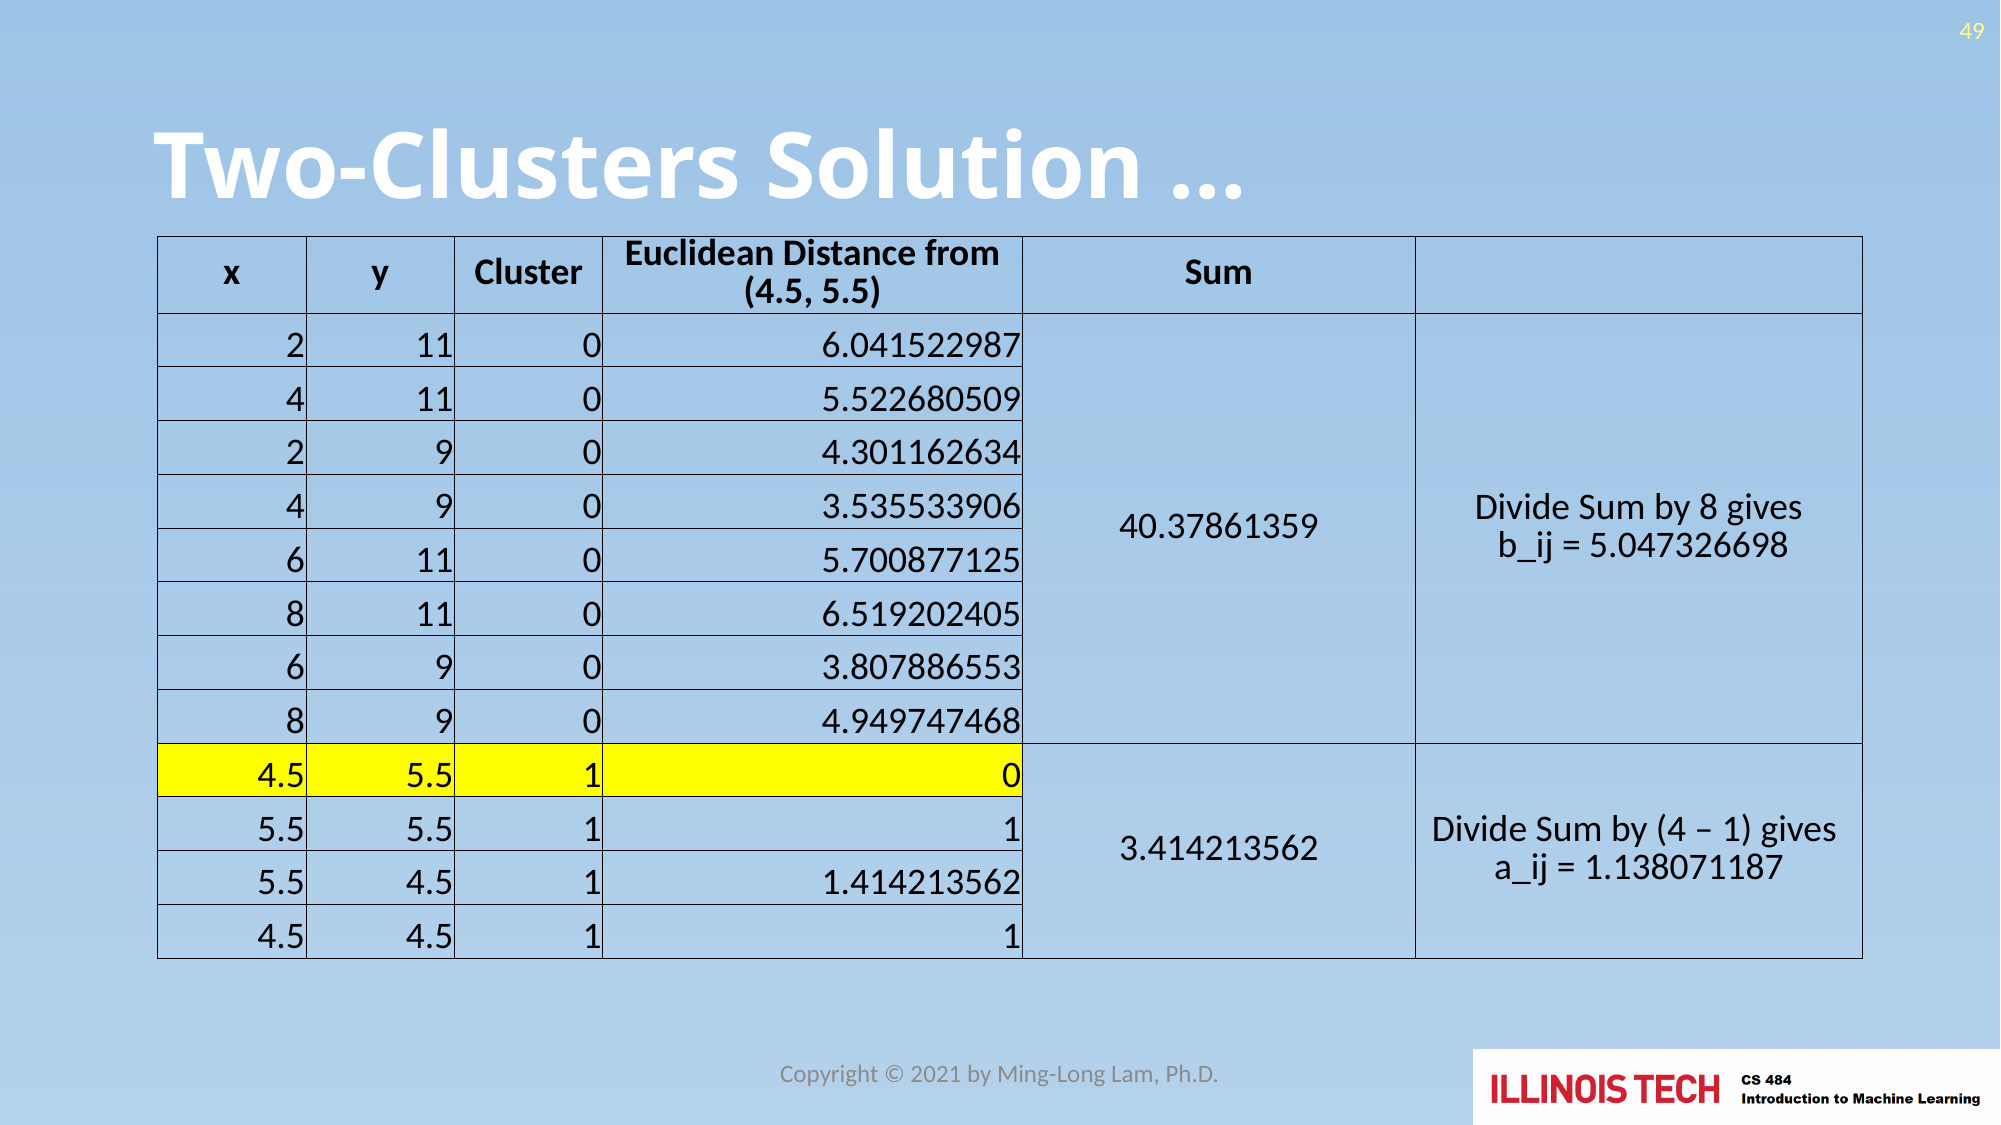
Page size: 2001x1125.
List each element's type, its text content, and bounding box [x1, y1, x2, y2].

table_cell 6.041522987 [603, 314, 1022, 366]
table_cell 11 [307, 582, 454, 635]
table_cell 0 [603, 744, 1022, 796]
table_cell 0 [455, 636, 602, 689]
table_cell 4.949747468 [603, 690, 1022, 743]
table_cell 0 [455, 582, 602, 635]
table_cell 6 [158, 529, 306, 581]
table_cell 9 [307, 421, 454, 474]
table_cell 5.5 [307, 744, 454, 796]
table_cell 0 [455, 529, 602, 581]
table_cell 1 [603, 905, 1022, 958]
table_cell Divide Sum by 8 gives b_ij = 5.047326698 [1416, 314, 1862, 743]
table_cell 5.5 [307, 797, 454, 850]
table_cell Divide Sum by (4 – 1) gives a_ij = 1.138071187 [1416, 744, 1862, 958]
table_cell 0 [455, 475, 602, 528]
table_cell 1 [455, 851, 602, 904]
table_cell 2 [158, 421, 306, 474]
table_header Sum [1023, 237, 1415, 313]
table_cell 0 [455, 314, 602, 366]
table_cell 5.522680509 [603, 367, 1022, 420]
table_cell 11 [307, 314, 454, 366]
title Two-Clusters Solution … [137, 59, 1863, 278]
table_cell 6.519202405 [603, 582, 1022, 635]
table_cell 4.5 [158, 905, 306, 958]
table_cell 3.807886553 [603, 636, 1022, 689]
table_header [1416, 237, 1862, 313]
slide_number 49 [1550, 0, 2000, 60]
table_cell 4.5 [307, 851, 454, 904]
table_header y [307, 237, 454, 313]
table_cell 9 [307, 475, 454, 528]
table_cell 4 [158, 367, 306, 420]
table_cell 1.414213562 [603, 851, 1022, 904]
table_cell 4 [158, 475, 306, 528]
table_cell 1 [455, 744, 602, 796]
table_cell 9 [307, 690, 454, 743]
table_cell 0 [455, 690, 602, 743]
table_cell 4.301162634 [603, 421, 1022, 474]
table_header x [158, 237, 306, 313]
table_cell 0 [455, 367, 602, 420]
picture [1473, 1049, 2000, 1125]
table_cell 1 [455, 905, 602, 958]
table_cell 11 [307, 367, 454, 420]
footer Copyright © 2021 by Ming-Long Lam, Ph.D. [662, 1042, 1338, 1103]
table_cell 4.5 [307, 905, 454, 958]
table_cell 11 [307, 529, 454, 581]
table_cell 5.5 [158, 797, 306, 850]
table_header Cluster [455, 237, 602, 313]
table_cell 1 [603, 797, 1022, 850]
table_cell 5.5 [158, 851, 306, 904]
table_header Euclidean Distance from (4.5, 5.5) [603, 237, 1022, 313]
table_cell 5.700877125 [603, 529, 1022, 581]
table_cell 3.414213562 [1023, 744, 1415, 958]
table_cell 9 [307, 636, 454, 689]
table_cell 2 [158, 314, 306, 366]
table_cell 4.5 [158, 744, 306, 796]
table_cell 6 [158, 636, 306, 689]
table_cell 8 [158, 582, 306, 635]
table_cell 0 [455, 421, 602, 474]
table_cell 8 [158, 690, 306, 743]
table_cell 3.535533906 [603, 475, 1022, 528]
table_cell 1 [455, 797, 602, 850]
table_cell 40.37861359 [1023, 314, 1415, 743]
